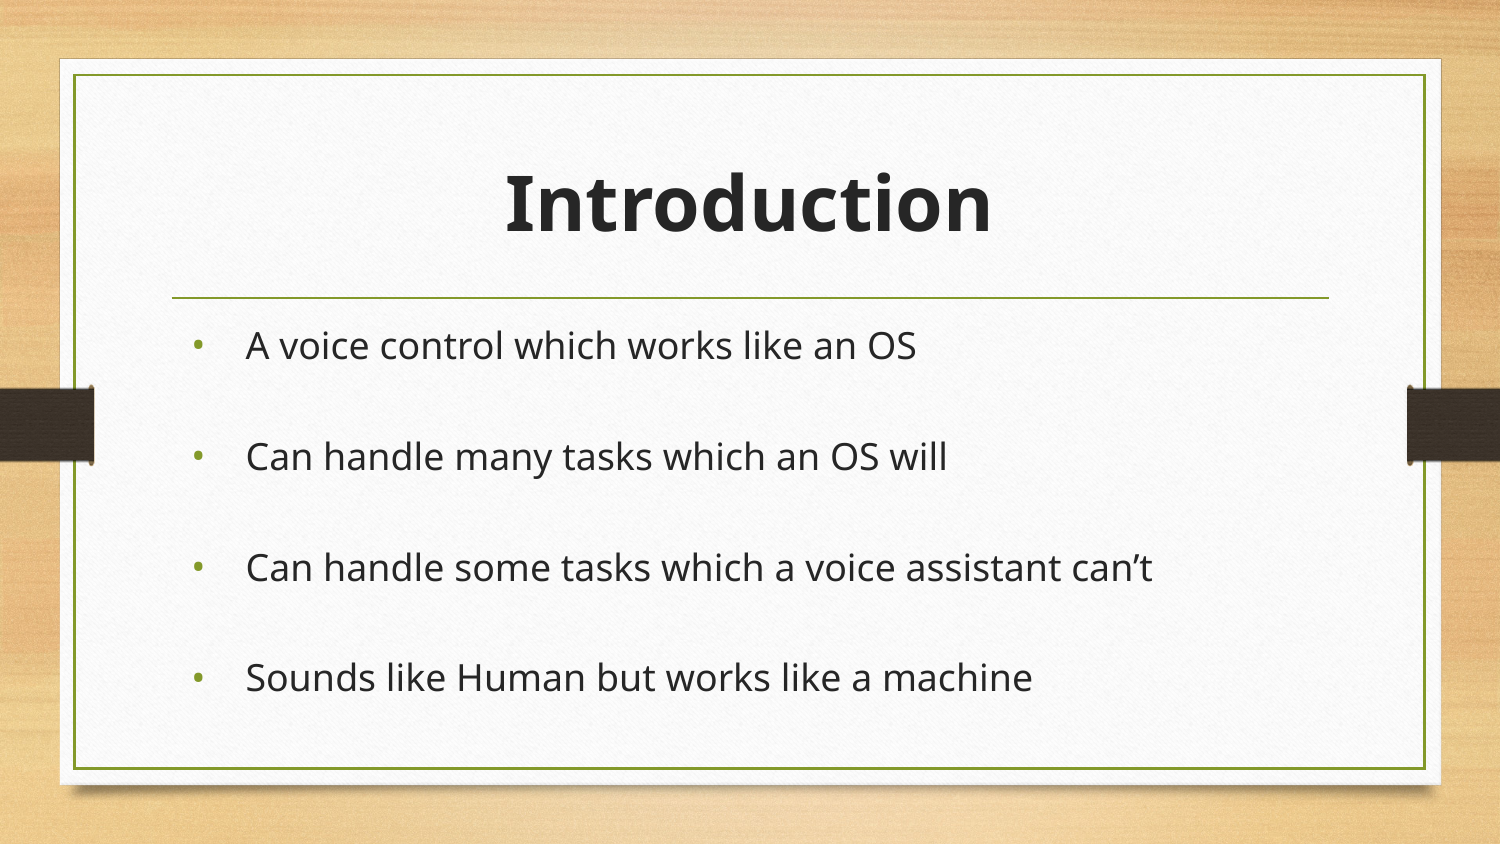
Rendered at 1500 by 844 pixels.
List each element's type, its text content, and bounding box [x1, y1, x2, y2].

picture [0, 0, 1500, 844]
title Introduction [159, 120, 1341, 282]
list A voice control which works like an OS Can handle many tasks which an OS will Can handle some tasks which a voice assistant can’t Sounds like Human but works like a machine [159, 316, 1341, 725]
